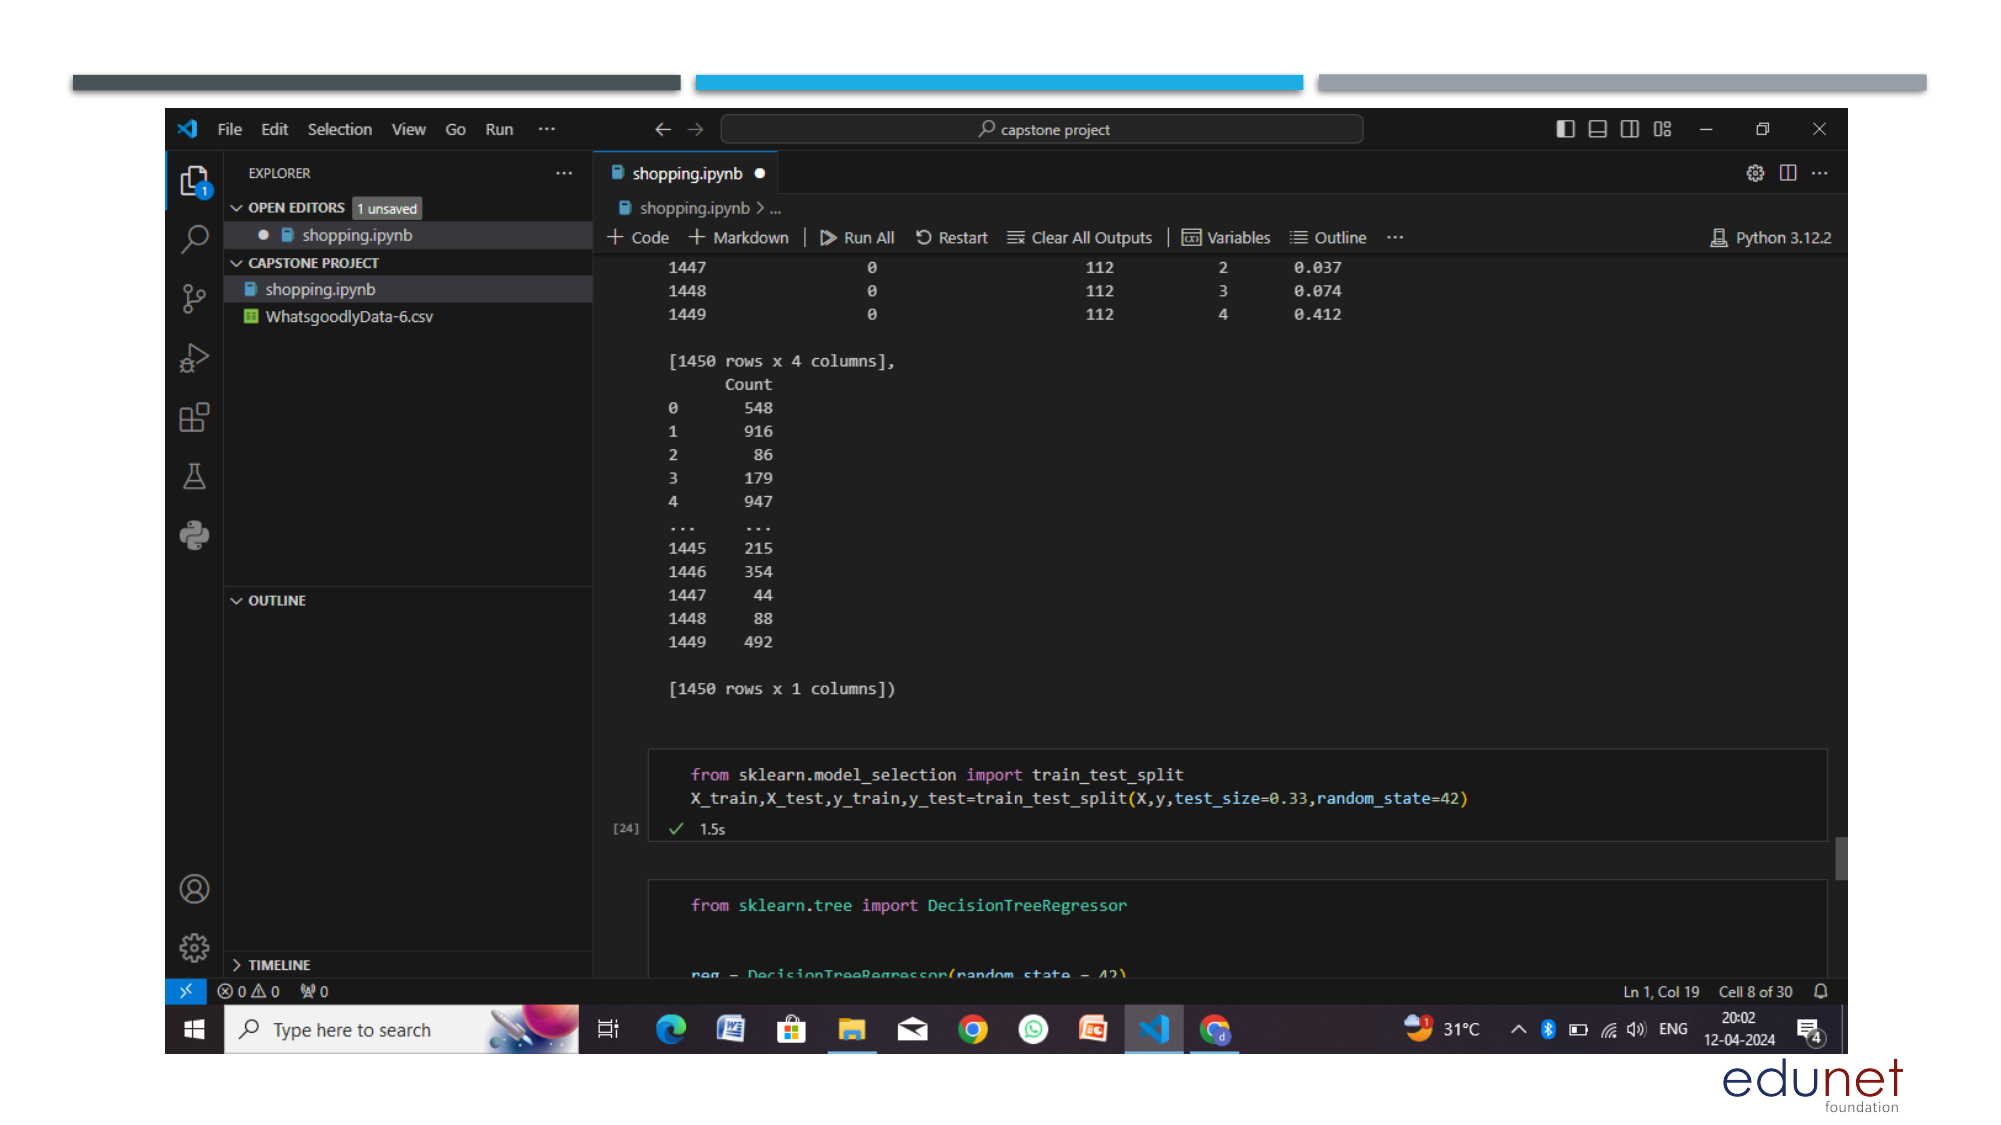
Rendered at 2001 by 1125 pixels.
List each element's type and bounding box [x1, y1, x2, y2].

picture [1719, 1056, 1905, 1116]
list [165, 108, 1848, 1055]
